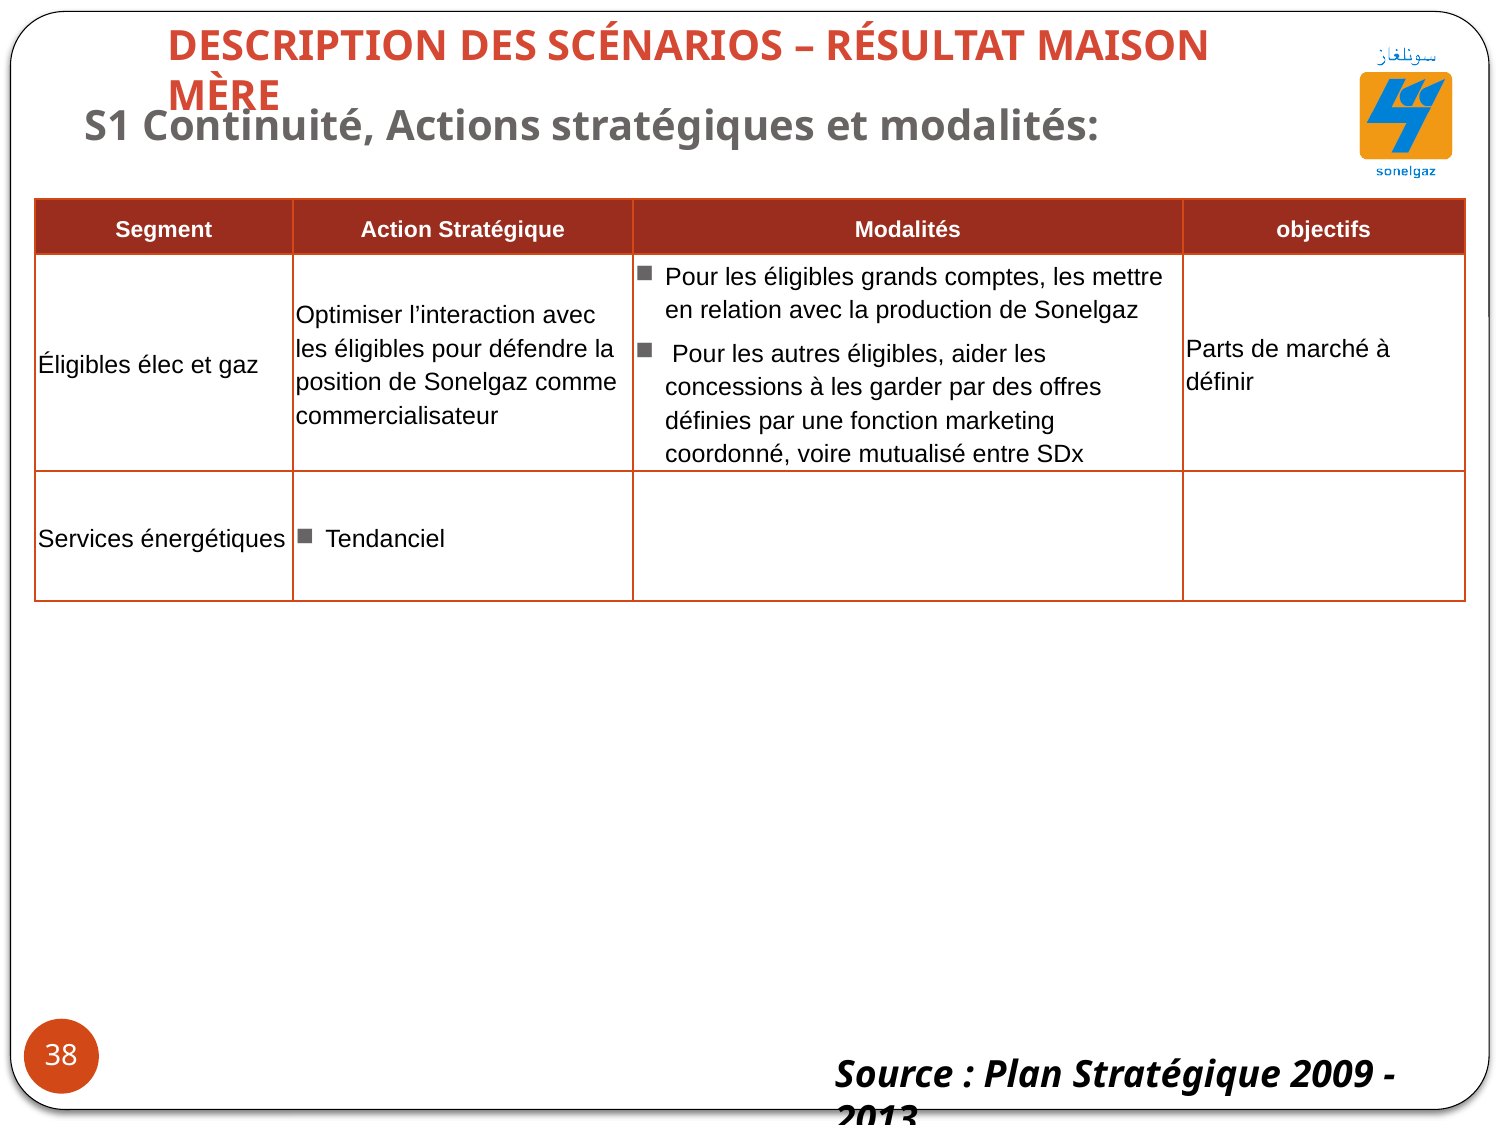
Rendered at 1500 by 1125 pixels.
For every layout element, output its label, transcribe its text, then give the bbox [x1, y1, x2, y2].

table_header Segment [36, 200, 292, 253]
slide_number 38 [23, 1018, 99, 1094]
table_cell Optimiser l’interaction avec les éligibles pour défendre la position de Sonelgaz comme commercialisateur [294, 255, 632, 470]
title S1 Continuité, Actions stratégiques et modalités: [70, 45, 1386, 164]
table_header Action Stratégique [294, 200, 632, 253]
picture [1359, 46, 1454, 179]
text_box Source : Plan Stratégique 2009 - 2013 [820, 1042, 1442, 1125]
text_box Description des scénarios – résultat Maison Mère [152, 11, 1348, 126]
table_cell Parts de marché à définir [1184, 255, 1464, 470]
table_header Modalités [634, 200, 1182, 253]
table_cell Services énergétiques [36, 472, 292, 600]
table_cell Pour les éligibles grands comptes, les mettre en relation avec la production de Sonelgaz Pour les autres éligibles, aider les concessions à les garder par des offres définies par une fonction marketing coordonné, voire mutualisé entre SDx [634, 255, 1182, 470]
table_cell Tendanciel [294, 472, 632, 600]
table_cell Éligibles élec et gaz [36, 255, 292, 470]
table_header objectifs [1184, 200, 1464, 253]
table_cell [1184, 472, 1464, 600]
table_cell [634, 472, 1182, 600]
